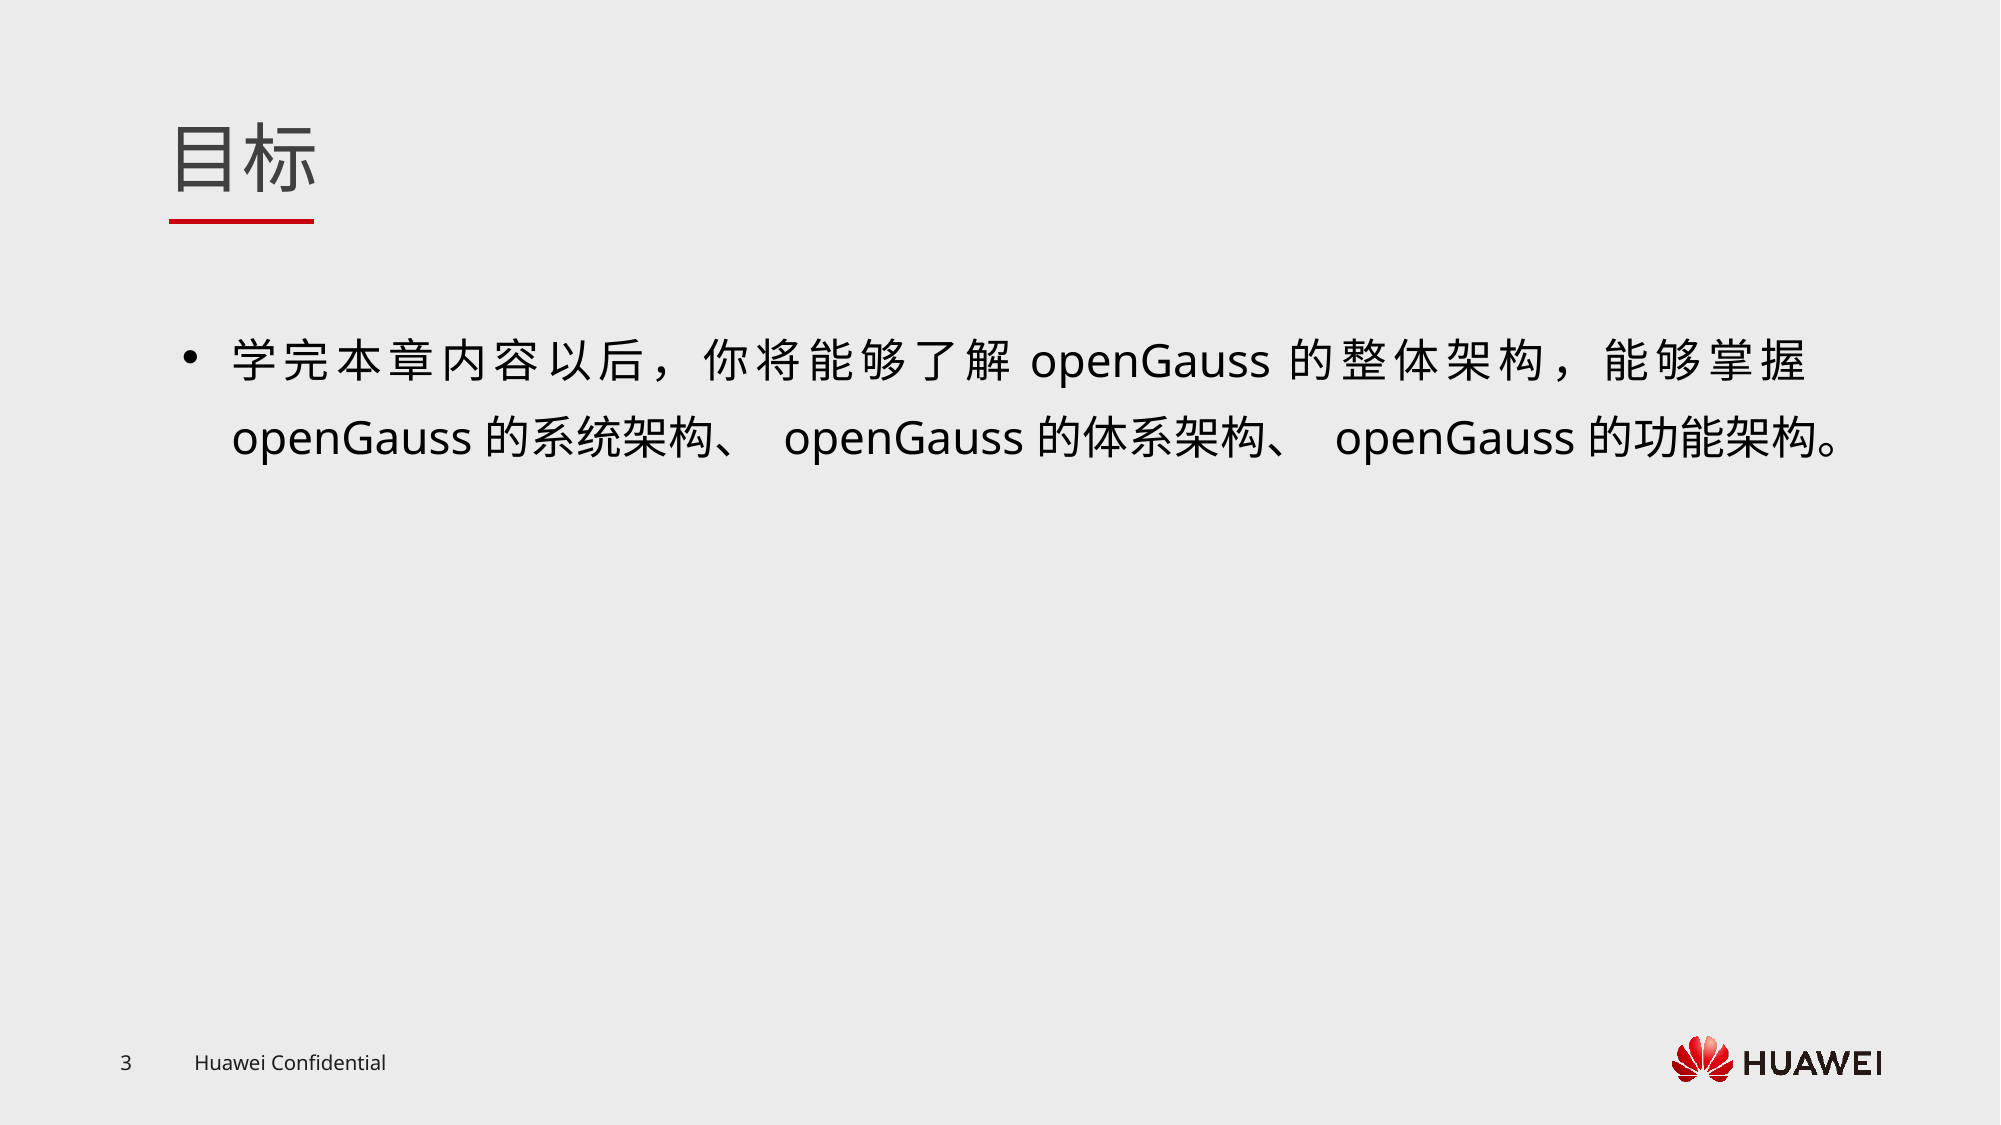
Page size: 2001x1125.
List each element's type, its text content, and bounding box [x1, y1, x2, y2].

list 学完本章内容以后，你将能够了解openGauss的整体架构，能够掌握openGauss的系统架构、 openGauss的体系架构、 openGauss的功能架构。 [167, 302, 1833, 973]
picture [1672, 1036, 1881, 1082]
